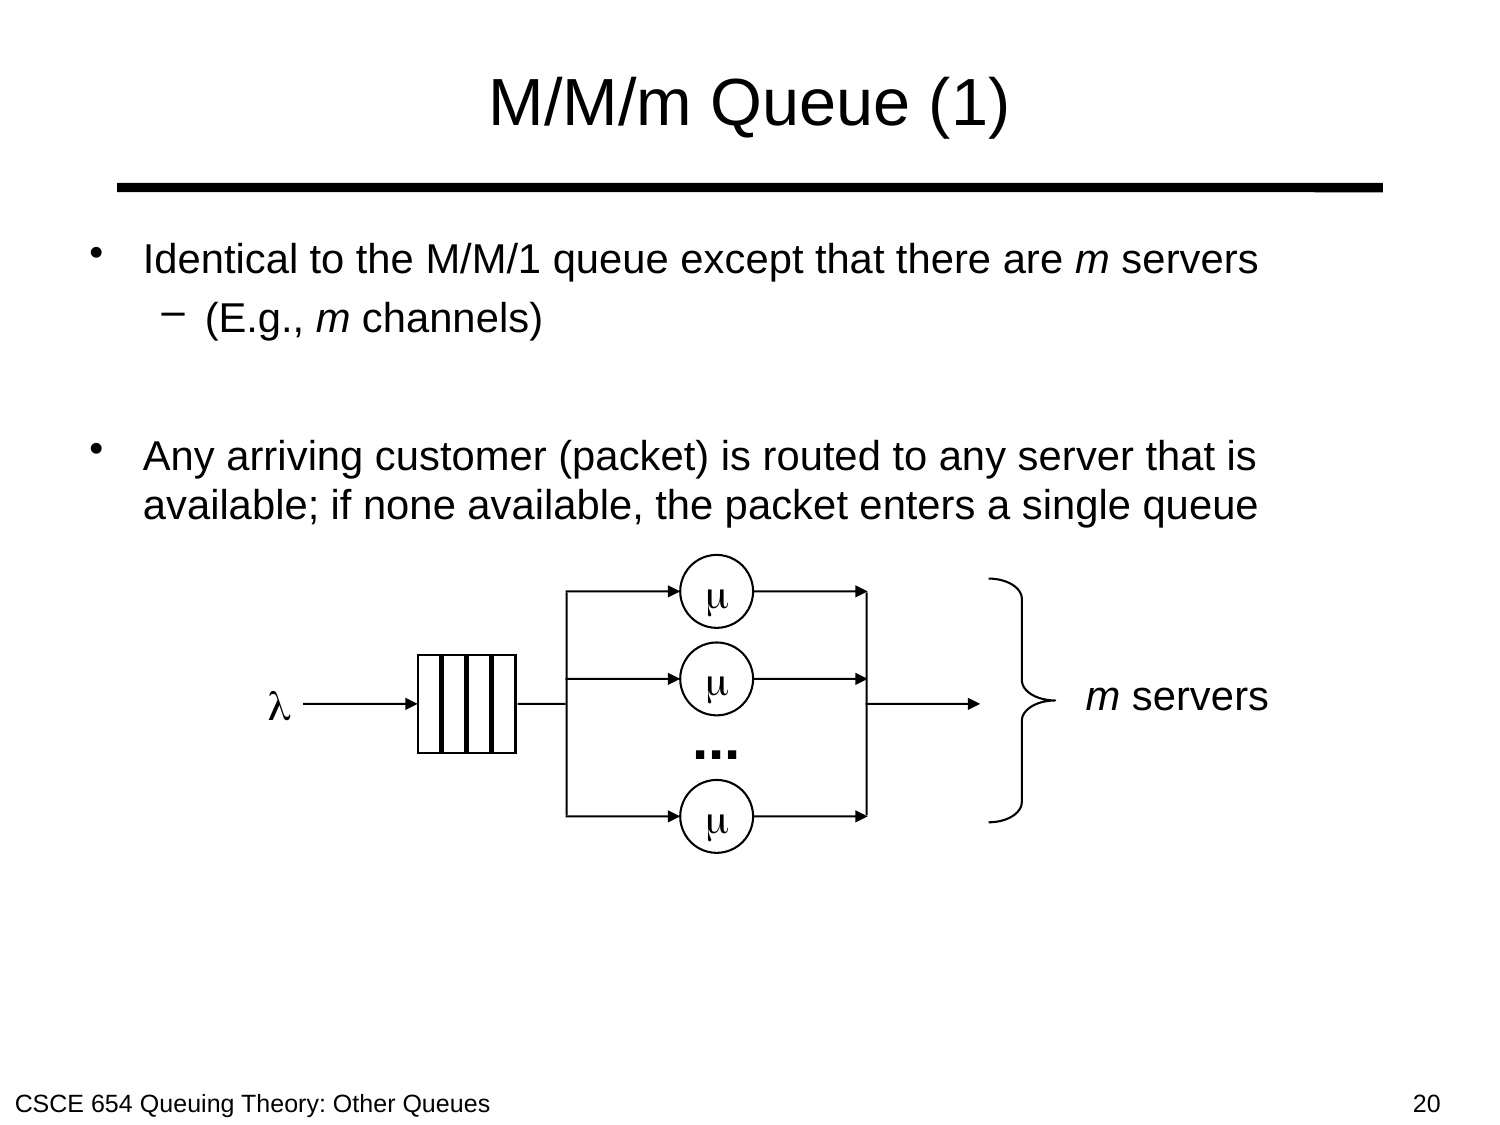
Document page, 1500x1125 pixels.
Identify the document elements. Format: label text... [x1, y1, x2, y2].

title M/M/m Queue (1) [75, 0, 1425, 142]
list Identical to the M/M/1 queue except that there are m servers (E.g., m channels) Any arriving customer (packet) is routed to any server that is available; if none available, the packet enters a single queue [75, 224, 1425, 1005]
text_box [252, 554, 1284, 854]
